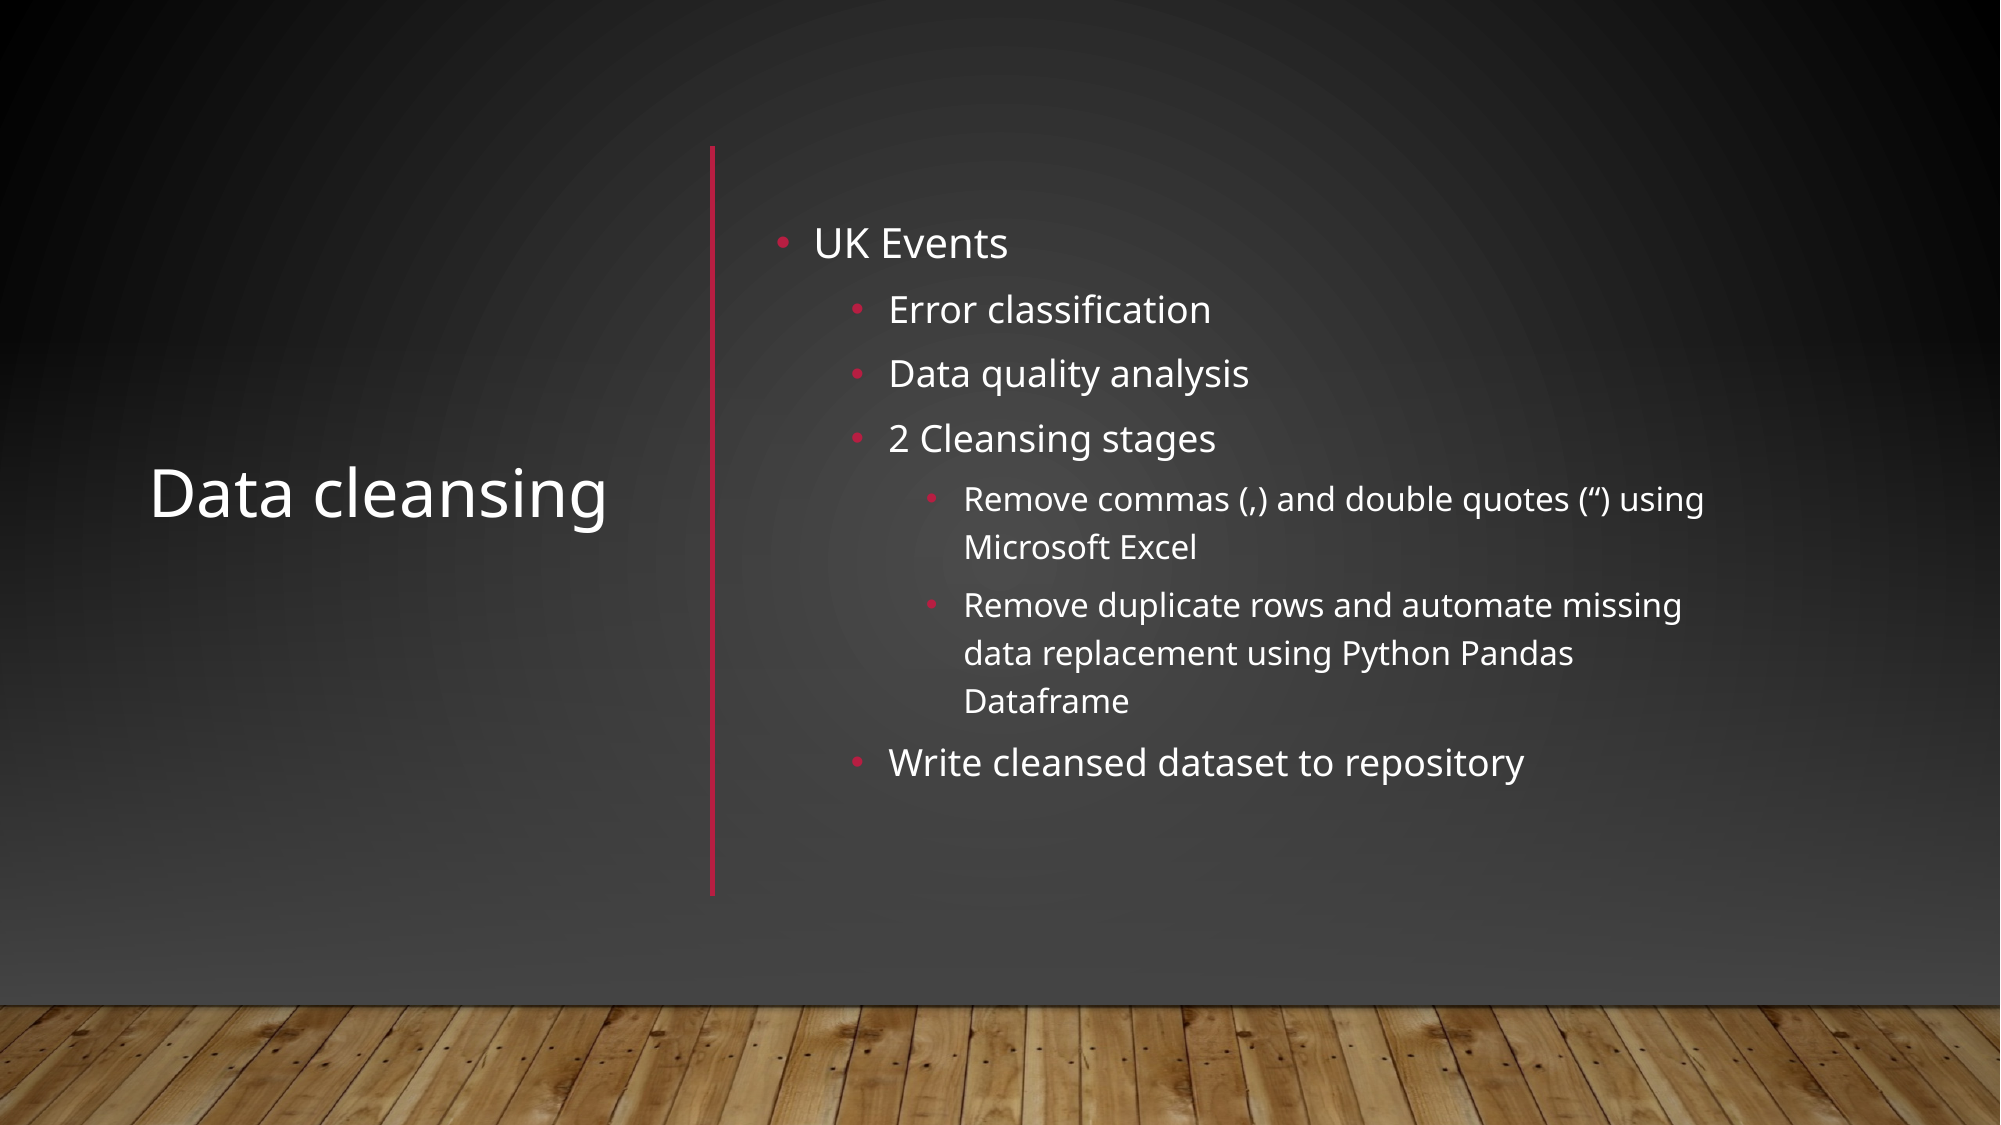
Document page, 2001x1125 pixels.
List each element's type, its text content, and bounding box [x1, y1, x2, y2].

title Data cleansing [133, 131, 665, 859]
text_box [0, 0, 2000, 330]
list UK Events Error classification Data quality analysis 2 Cleansing stages Remove commas (,) and double quotes (“) using Microsoft Excel Remove duplicate rows and automate missing data replacement using Python Pandas Dataframe Write cleansed dataset to repository [760, 131, 1762, 859]
picture [0, 1004, 2000, 1125]
text_box [0, 330, 2000, 1004]
